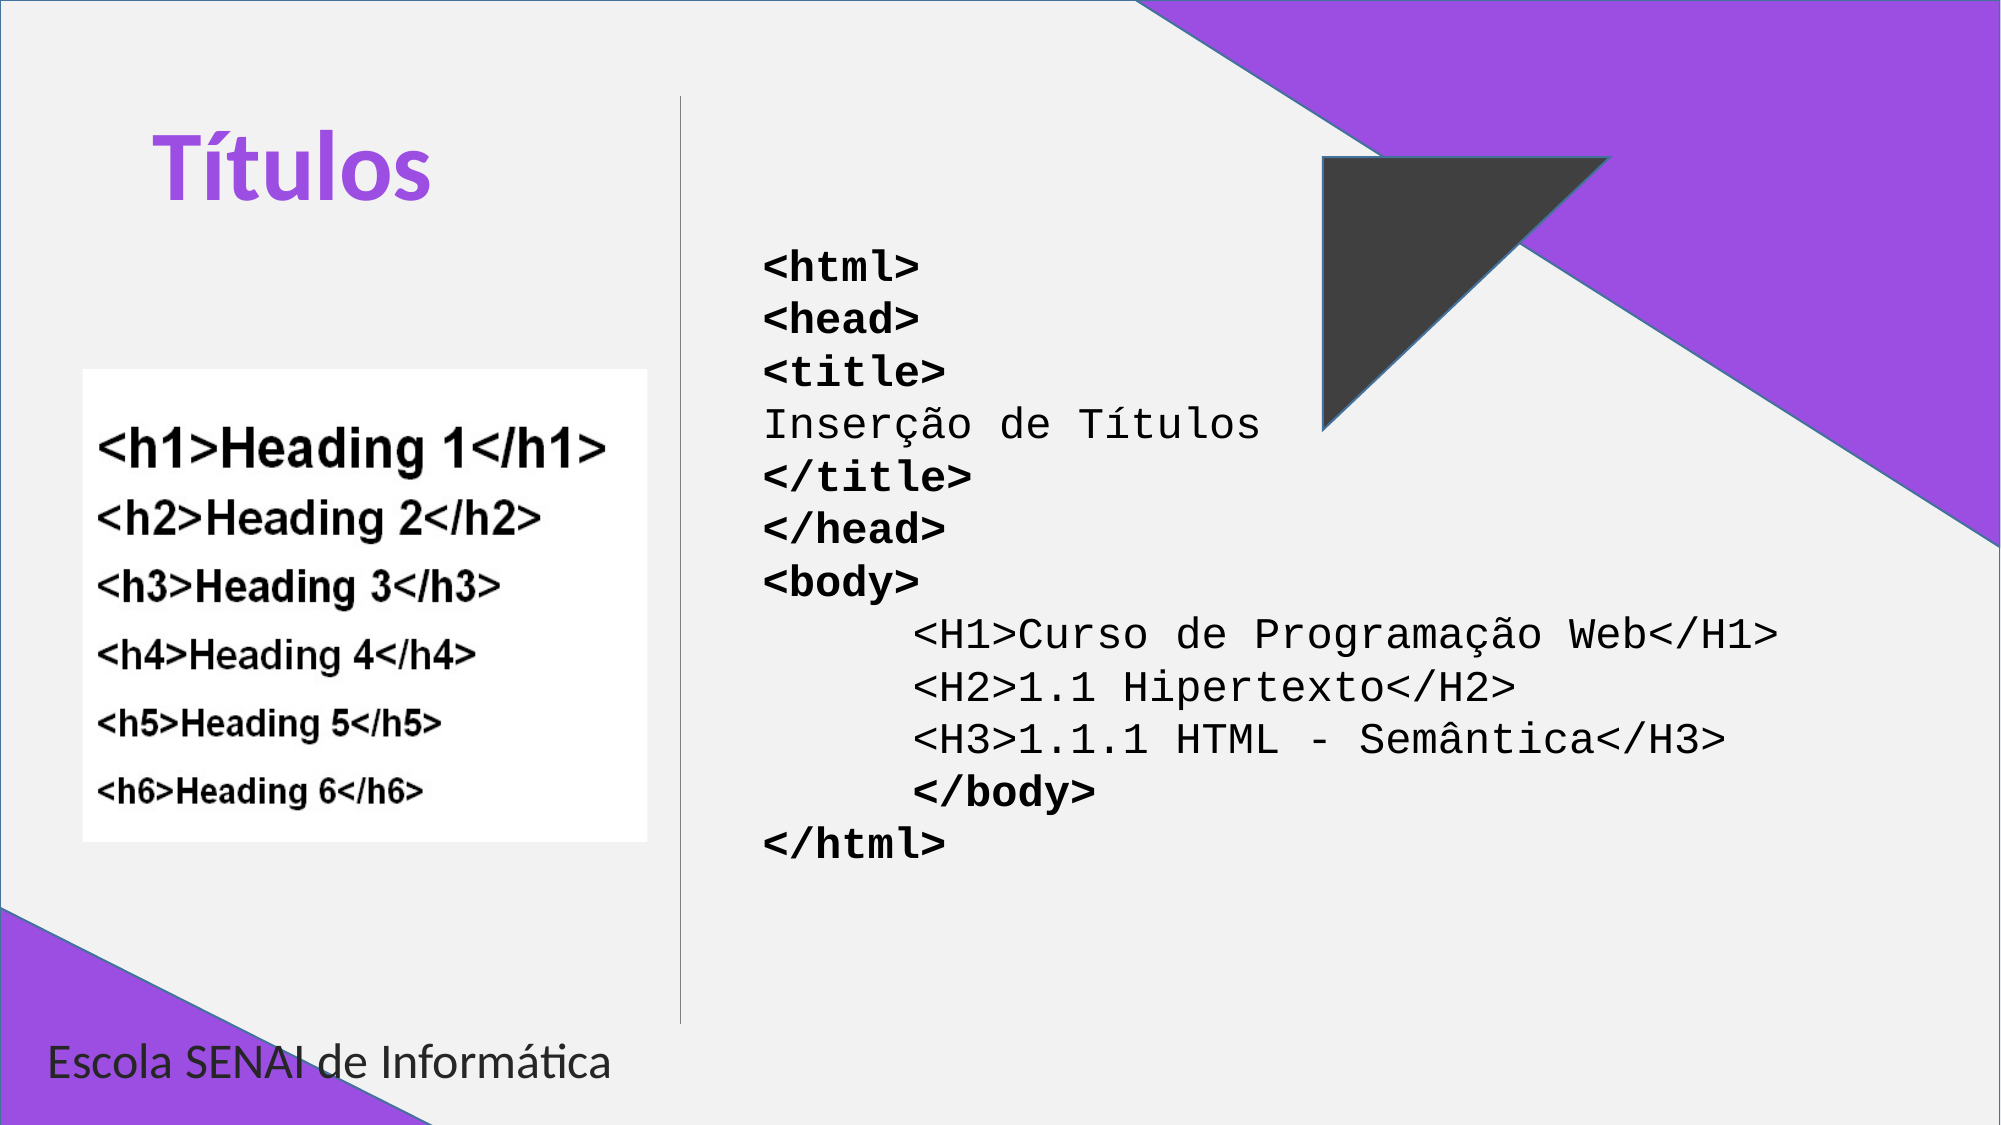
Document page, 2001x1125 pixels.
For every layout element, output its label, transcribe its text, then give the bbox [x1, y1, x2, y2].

picture [82, 369, 648, 842]
text_box <html> <head> <title> Inserção de Títulos </title> </head> <body> <H1>Curso de Programação Web</H1> <H2>1.1 Hipertexto</H2> <H3>1.1.1 HTML - Semântica</H3> </body> </html> [747, 230, 1800, 928]
text_box Títulos [137, 59, 1662, 278]
